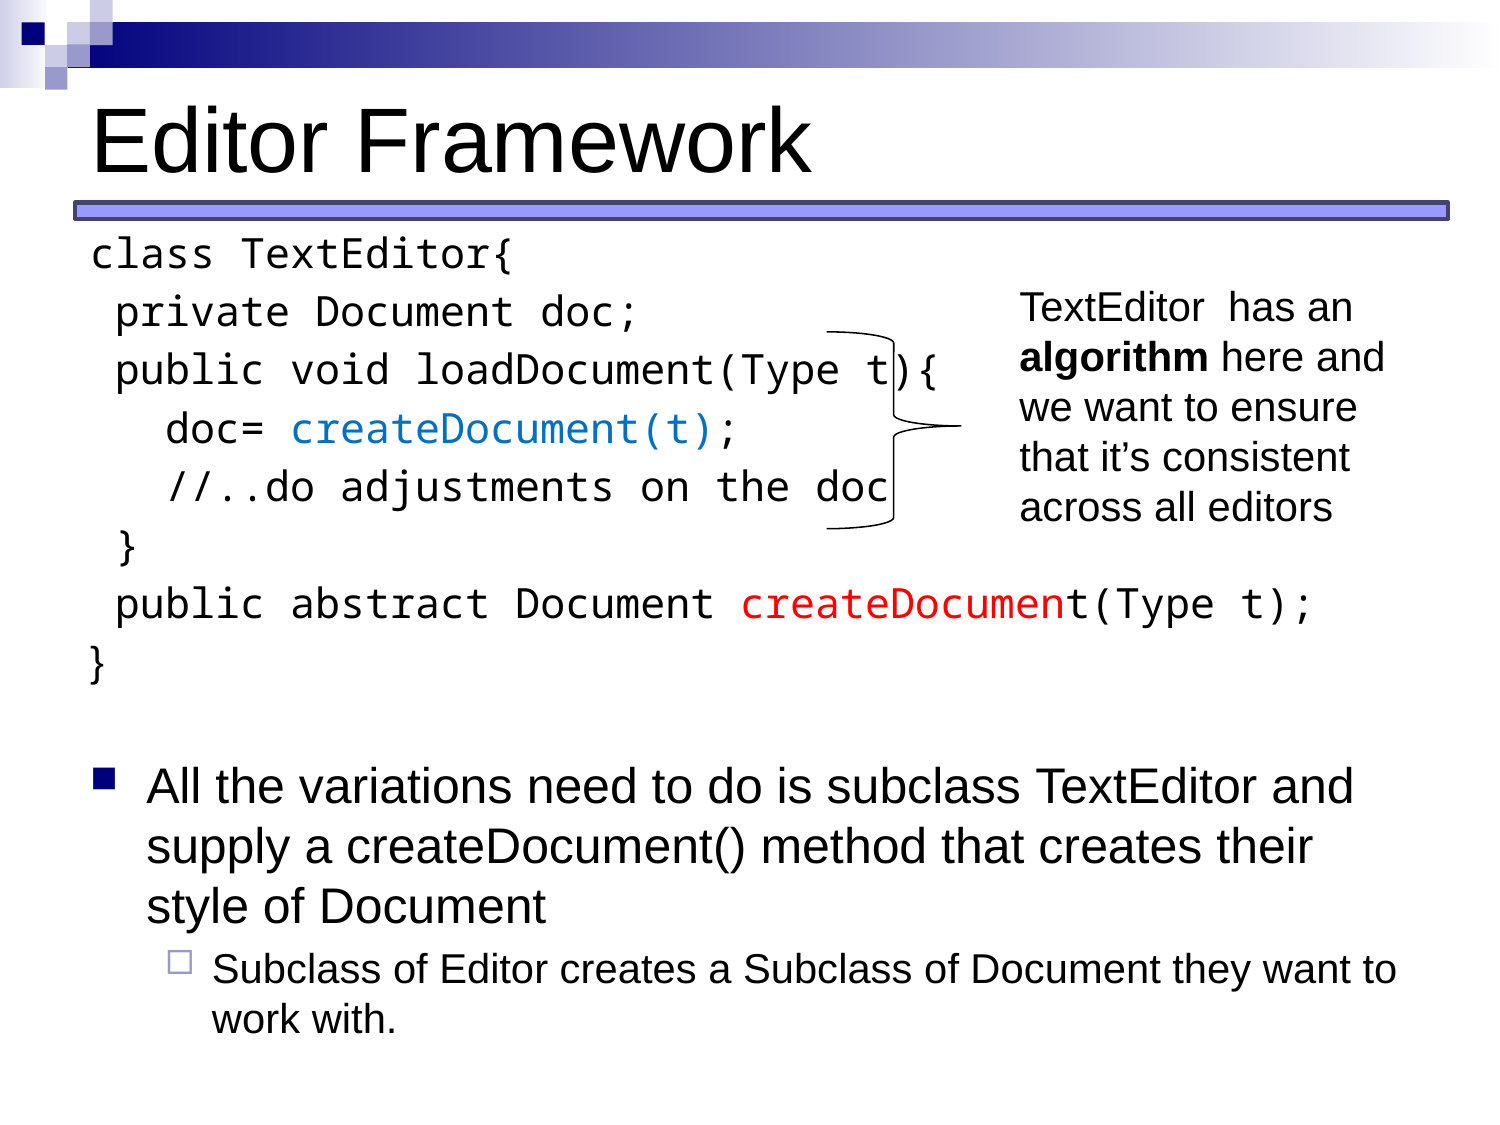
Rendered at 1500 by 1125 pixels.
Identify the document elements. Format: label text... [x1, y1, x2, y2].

list class TextEditor{ private Document doc; public void loadDocument(Type t){ doc= createDocument(t); //..do adjustments on the doc } public abstract Document createDocument(Type t); } All the variations need to do is subclass TextEditor and supply a createDocument() method that creates their style of Document Subclass of Editor creates a Subclass of Document they want to work with. [75, 219, 1425, 963]
text_box TextEditor has an algorithm here and we want to ensure that it’s consistent across all editors [1004, 272, 1425, 538]
text_box [826, 331, 962, 530]
title Editor Framework [75, 22, 1425, 219]
